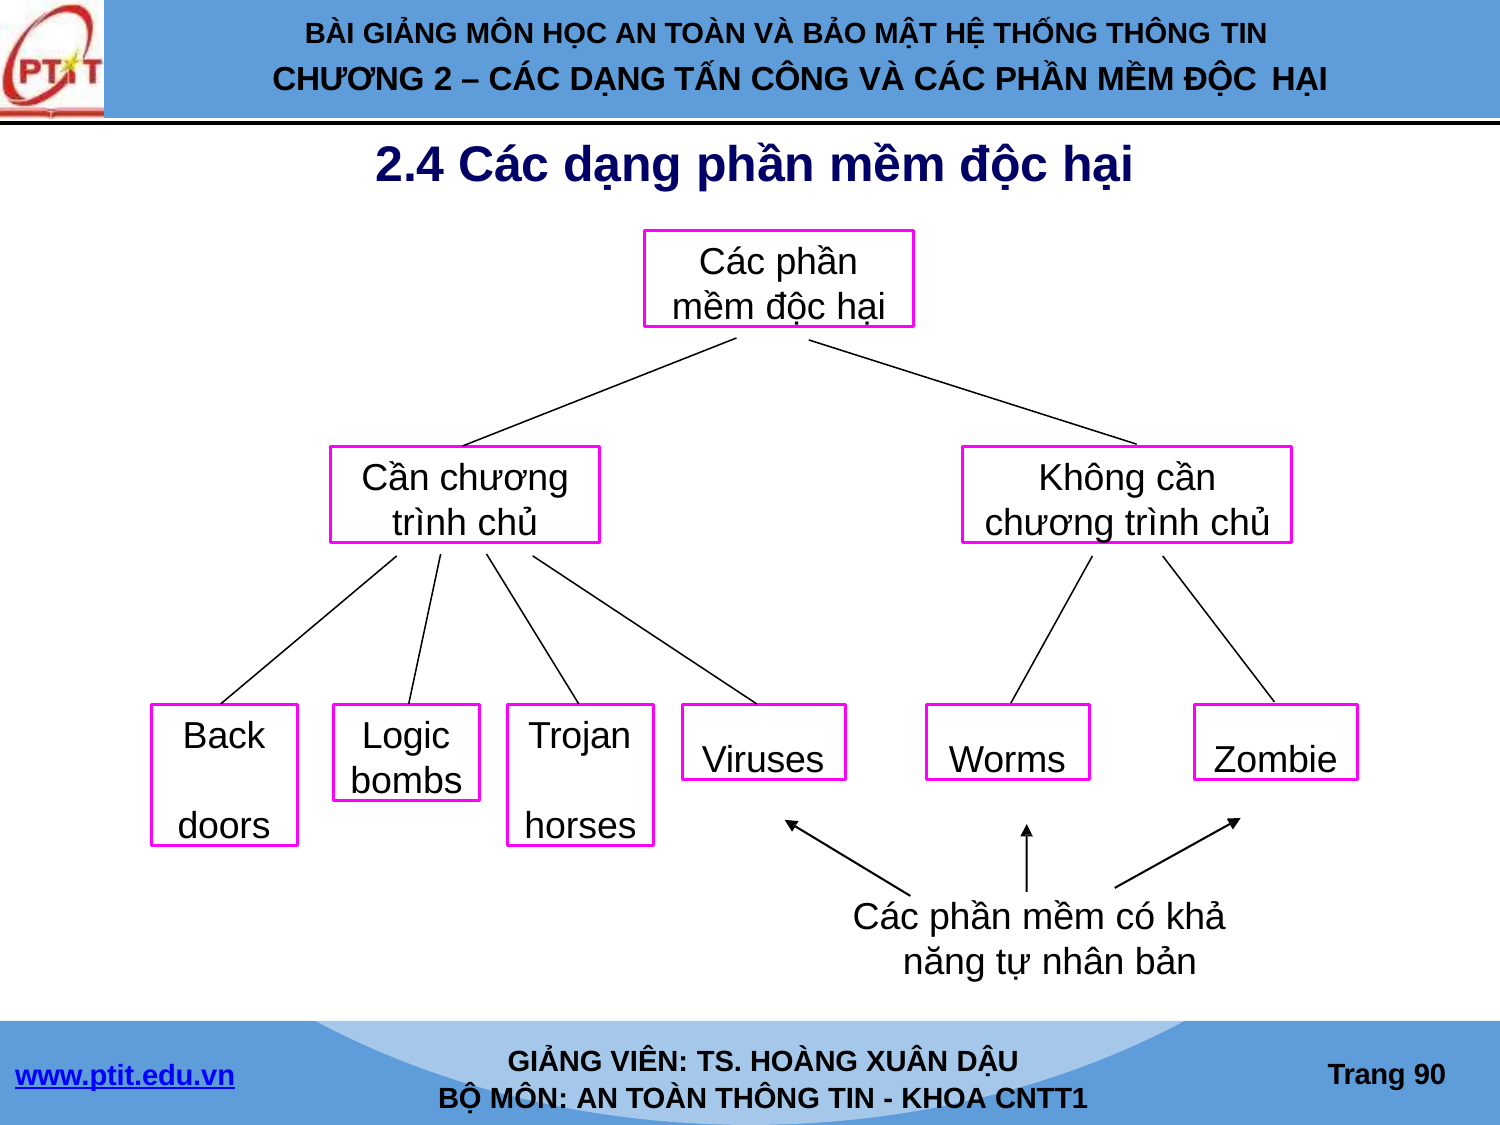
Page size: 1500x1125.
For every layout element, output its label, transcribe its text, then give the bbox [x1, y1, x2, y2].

text_box [1114, 817, 1241, 889]
text_box Worms [926, 704, 1090, 780]
text_box Trang 100 [1325, 1055, 1471, 1125]
text_box www.ptit.edu.vn [12, 1056, 240, 1092]
text_box Viruses [682, 704, 846, 780]
text_box Back doors [151, 704, 298, 846]
text_box Các phần mềm có khả năng tự nhân bản [850, 889, 1230, 982]
text_box Zombie [1194, 704, 1358, 780]
text_box [784, 819, 911, 897]
picture [0, 0, 104, 119]
footer GIẢNG VIÊN: TS. HOÀNG XUÂN DẬU BỘ MÔN: AN TOÀN THÔNG TIN - KHOA CNTT1 [437, 1042, 1093, 1125]
text_box Các phần mềm độc hại [644, 230, 914, 327]
text_box Logic bombs [333, 704, 480, 801]
text_box Trojan horses [507, 704, 654, 846]
text_box 2.4 Các dạng phần mềm độc hại [373, 129, 1139, 192]
text_box BÀI GIẢNG MÔN HỌC AN TOÀN VÀ BẢO MẬT HỆ THỐNG THÔNG TIN CHƯƠNG 2 – CÁC DẠNG TẤN CÔNG VÀ CÁC PHẦN MỀM ĐỘC HẠI [270, 5, 1336, 97]
text_box [1020, 823, 1033, 892]
text_box Không cần chương trình chủ [962, 446, 1292, 543]
text_box Cần chương trình chủ [330, 446, 600, 543]
